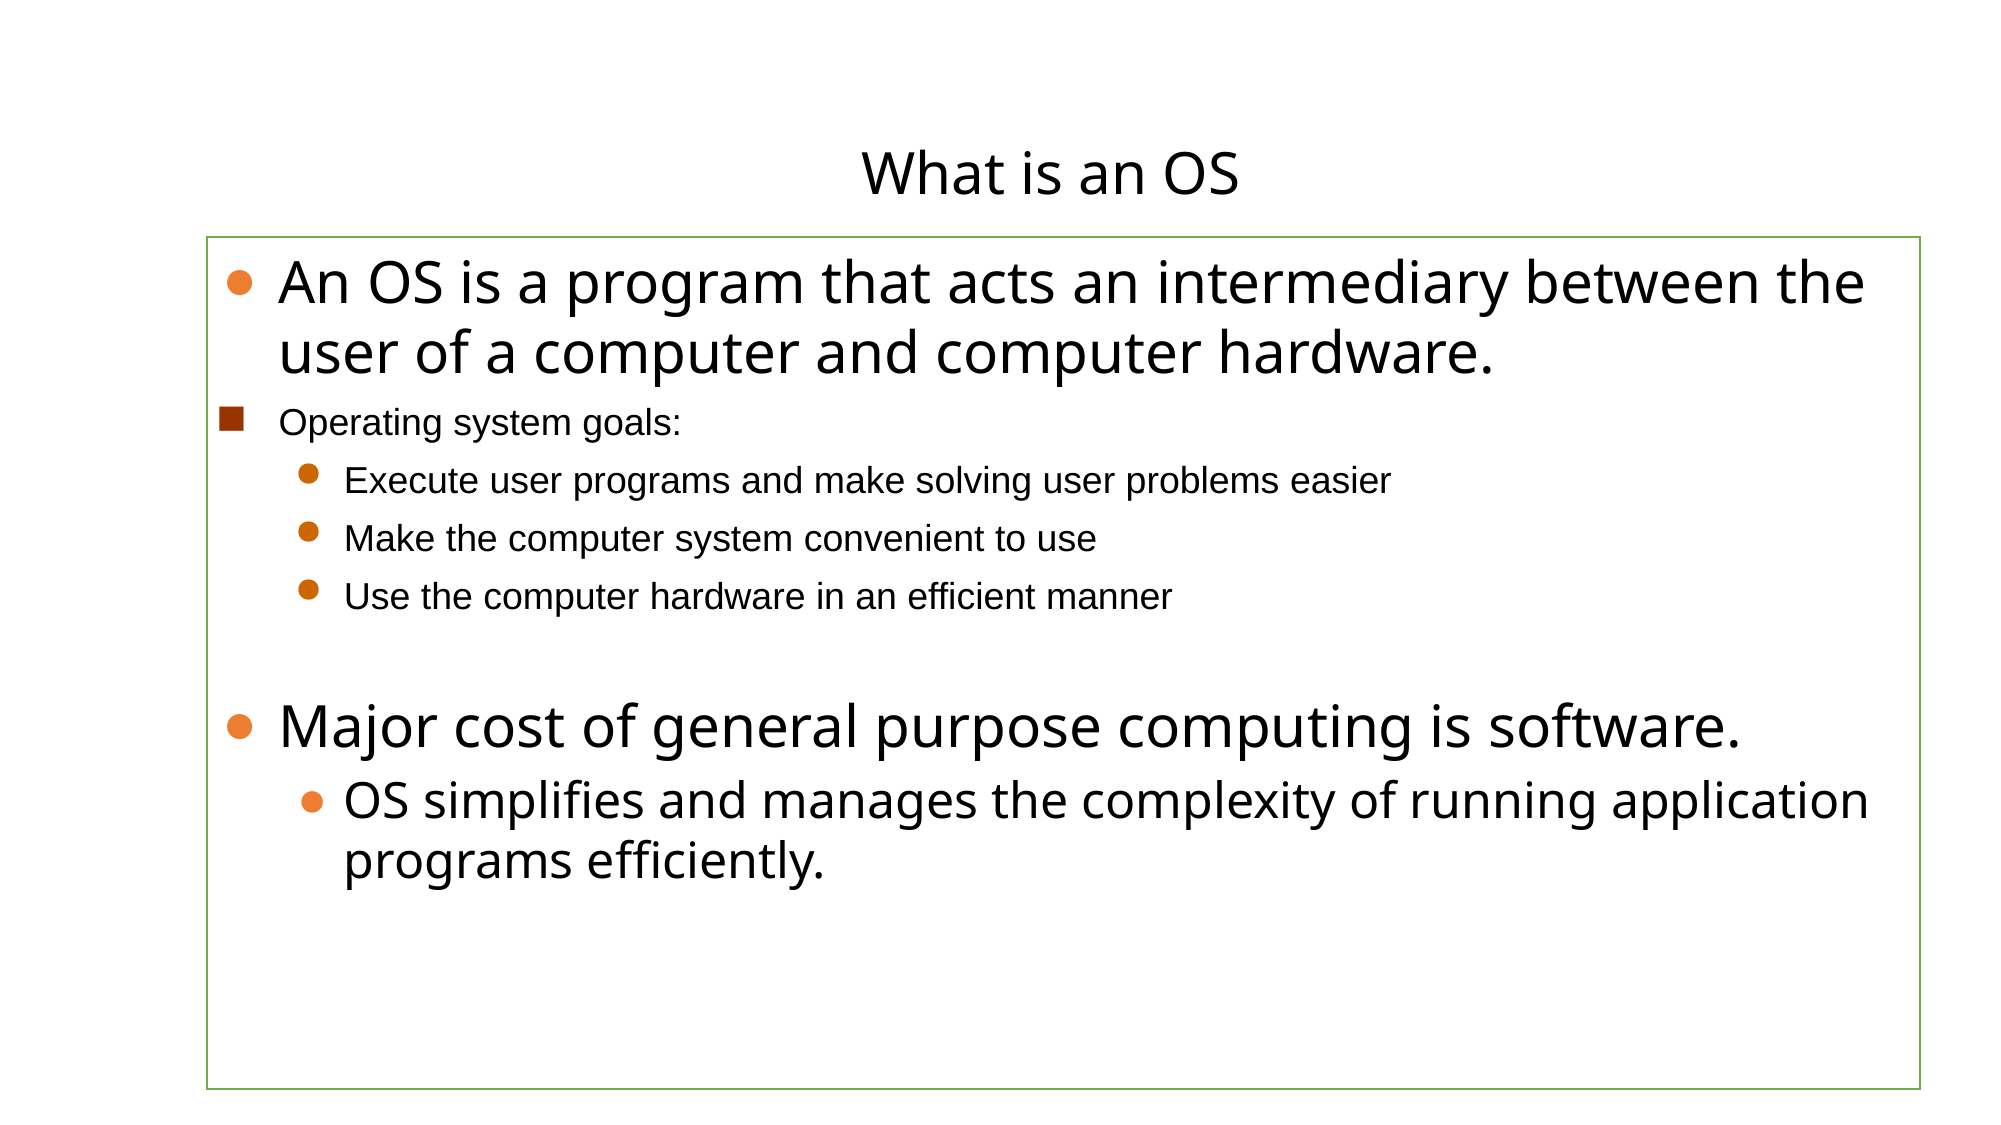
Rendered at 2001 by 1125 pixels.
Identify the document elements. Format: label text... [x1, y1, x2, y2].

title What is an OS [207, 0, 1895, 215]
subtitle An OS is a program that acts an intermediary between the user of a computer and computer hardware. Operating system goals: Execute user programs and make solving user problems easier Make the computer system convenient to use Use the computer hardware in an efficient manner Major cost of general purpose computing is software. OS simplifies and manages the complexity of running application programs efficiently. [206, 236, 1921, 1090]
